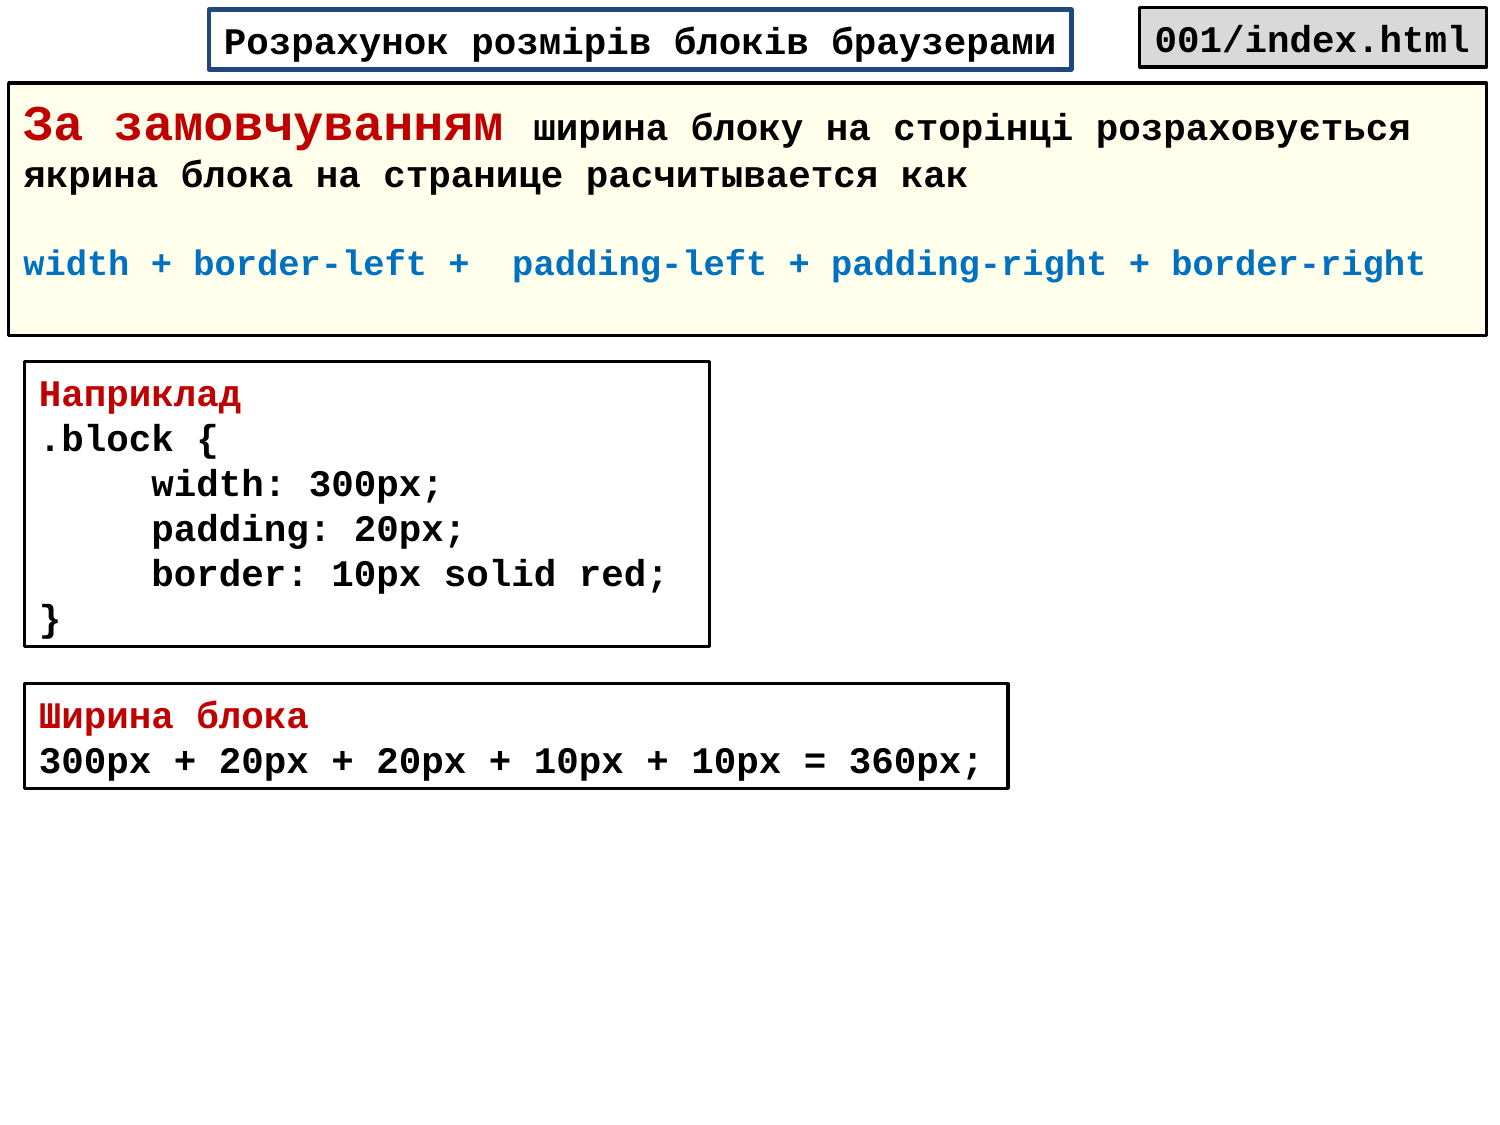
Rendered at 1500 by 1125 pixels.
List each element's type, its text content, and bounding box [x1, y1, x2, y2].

text_box Наприклад .block { width: 300px; padding: 20px; border: 10px solid red; } [24, 361, 710, 647]
text_box 001/index.html [1139, 7, 1487, 67]
text_box Ширина блока 300px + 20px + 20px + 10px + 10px = 360px; [24, 683, 1008, 789]
text_box Розрахунок розмірів блоків браузерами [208, 9, 1072, 70]
text_box За замовчуванням ширина блоку на сторінці розраховується якрина блока на странице расчитывается как width + border-left + padding-left + padding-right + border-right [8, 83, 1487, 336]
